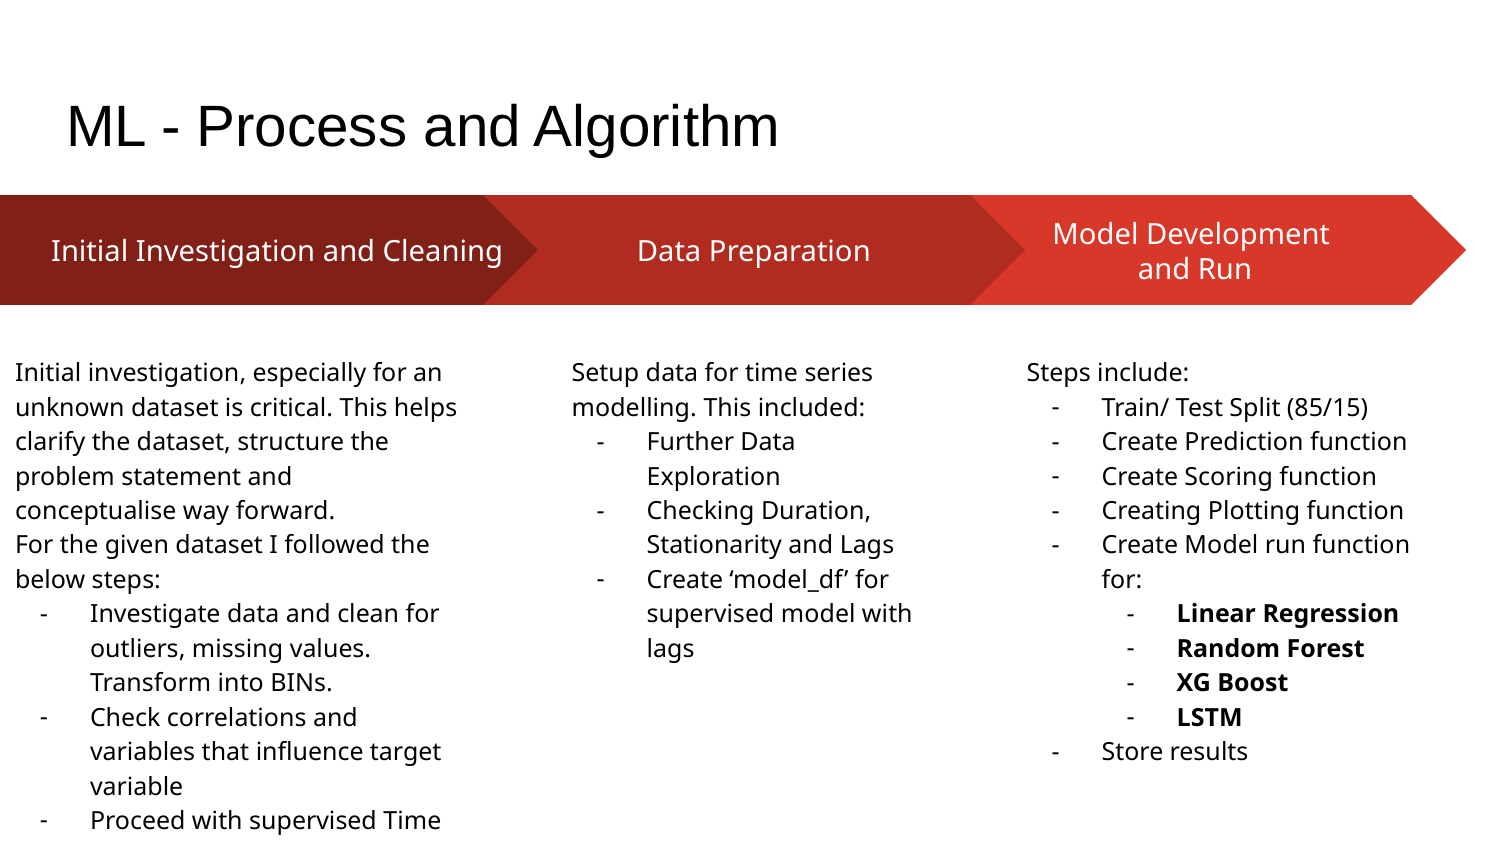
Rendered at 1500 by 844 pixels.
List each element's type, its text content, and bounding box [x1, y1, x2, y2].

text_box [1026, 194, 1467, 767]
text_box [0, 194, 481, 767]
title ML - Process and Algorithm [51, 72, 1449, 167]
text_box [482, 194, 1026, 767]
